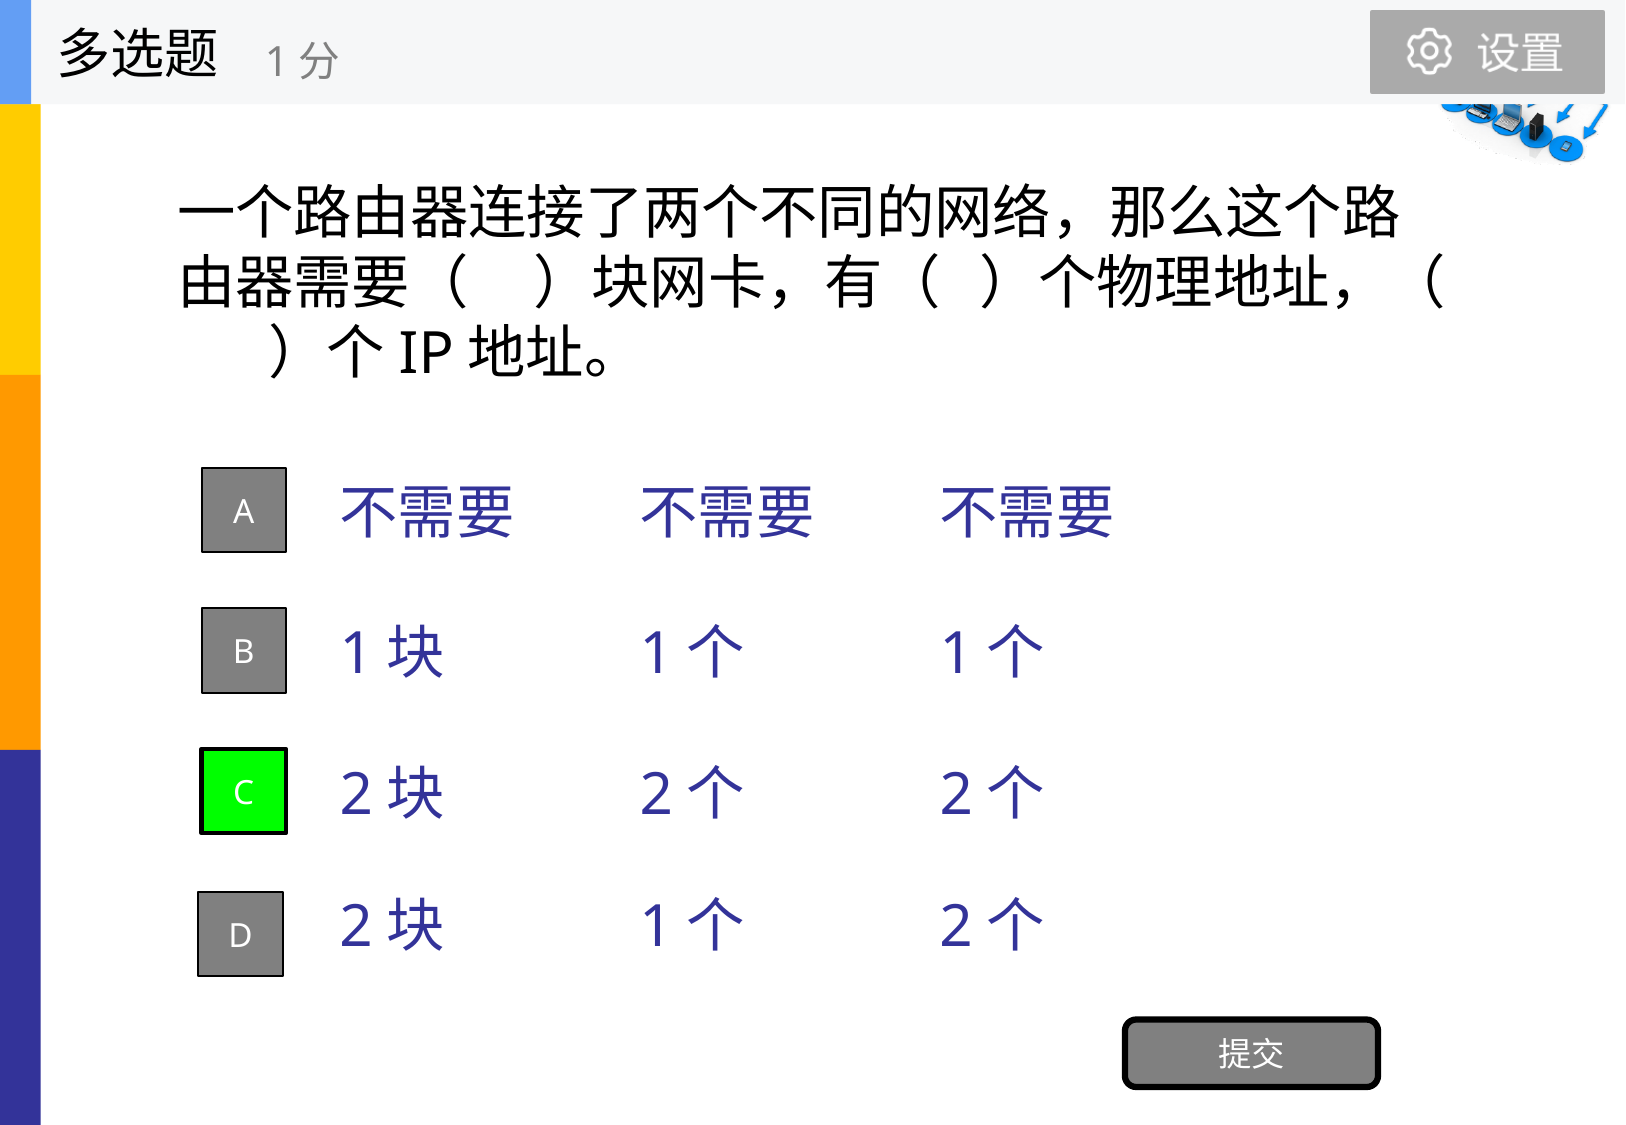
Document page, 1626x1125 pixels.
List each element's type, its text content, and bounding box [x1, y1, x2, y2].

text_box C [201, 748, 286, 834]
text_box 2块 2个 2个 [324, 738, 1463, 844]
text_box 2块 1个 2个 [324, 870, 1463, 976]
text_box 一个路由器连接了两个不同的网络，那么这个路由器需要（ ）块网卡，有（ ）个物理地址，（ ）个IP地址。 [162, 116, 1463, 456]
text_box D [198, 891, 283, 976]
text_box B [201, 608, 286, 693]
text_box 不需要 不需要 不需要 [324, 456, 1463, 563]
picture [1370, 10, 1605, 94]
picture [1463, 105, 1624, 165]
text_box 1块 1个 1个 [324, 597, 1463, 703]
text_box 提交 [1124, 1019, 1379, 1088]
text_box A [201, 467, 286, 552]
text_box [0, 0, 1625, 105]
